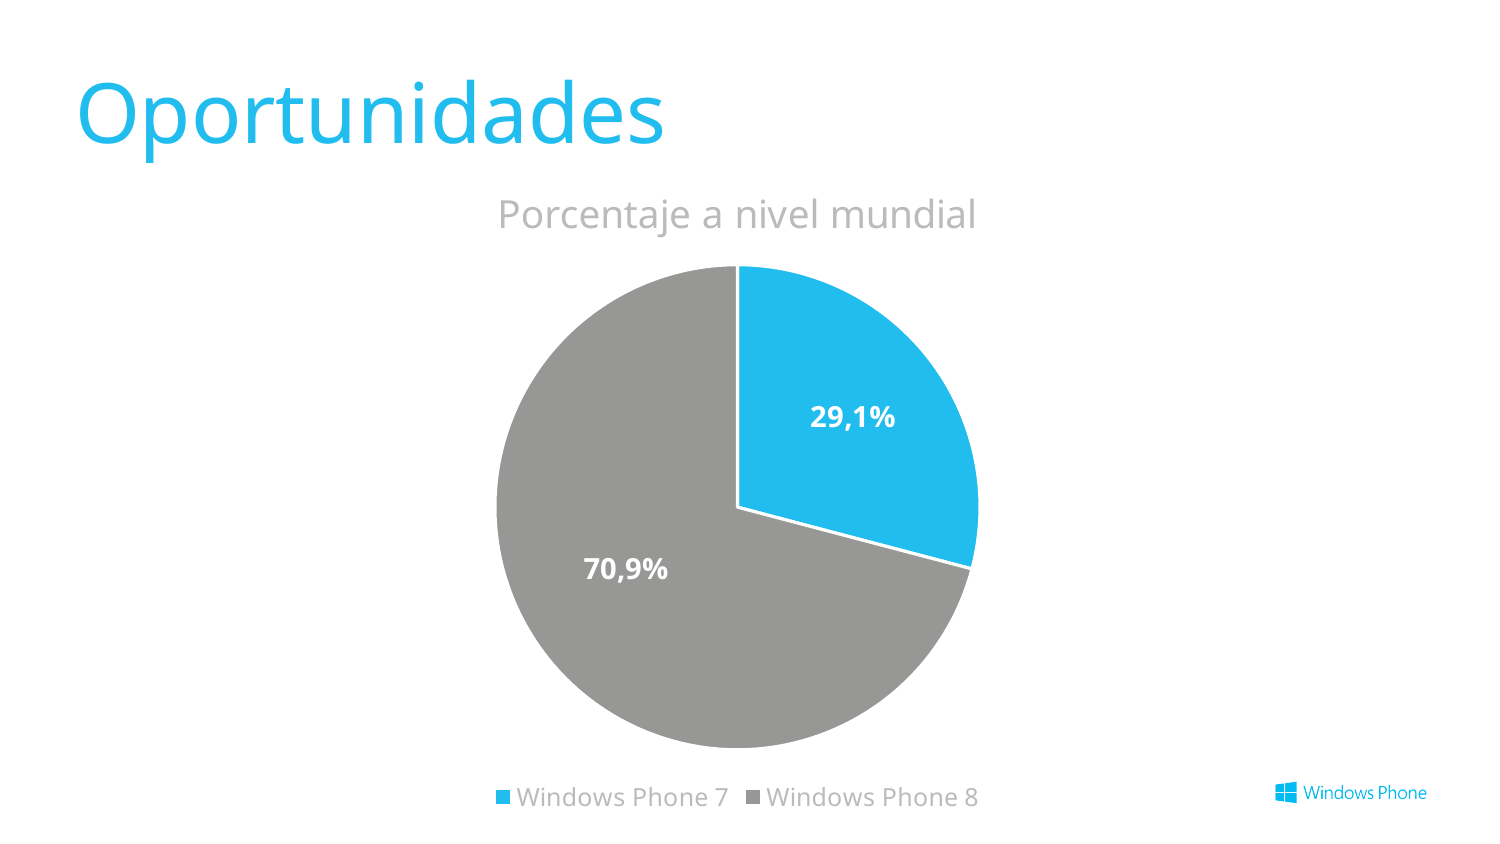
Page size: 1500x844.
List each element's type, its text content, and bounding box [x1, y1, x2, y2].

chart [236, 153, 1238, 821]
picture [1266, 772, 1436, 813]
title Oportunidades [75, 55, 1425, 154]
